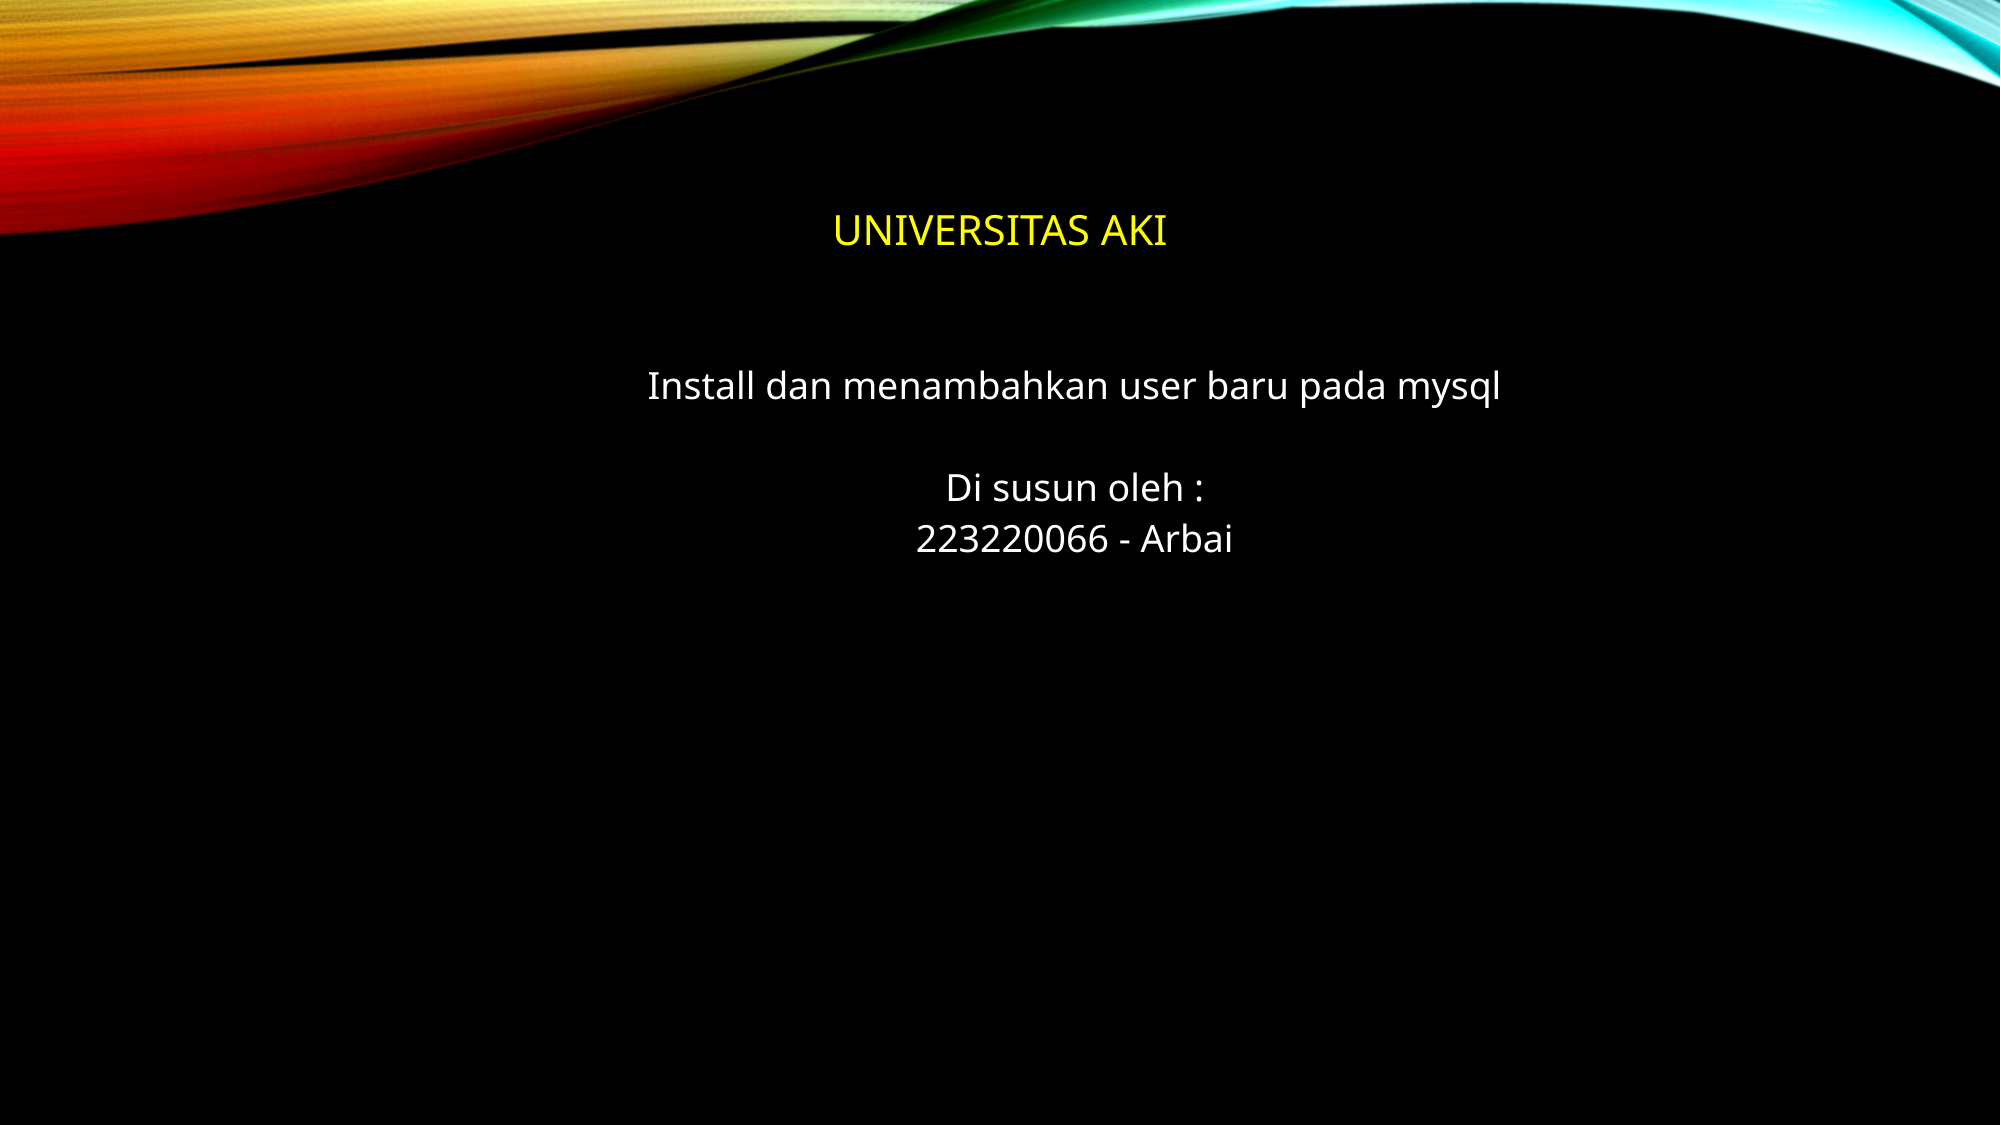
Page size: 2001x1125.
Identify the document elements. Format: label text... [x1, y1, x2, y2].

title Universitas aki [112, 125, 1888, 338]
list Install dan menambahkan user baru pada mysql Di susun oleh : 223220066 - Arbai [112, 360, 1888, 1021]
picture [0, 0, 2000, 237]
